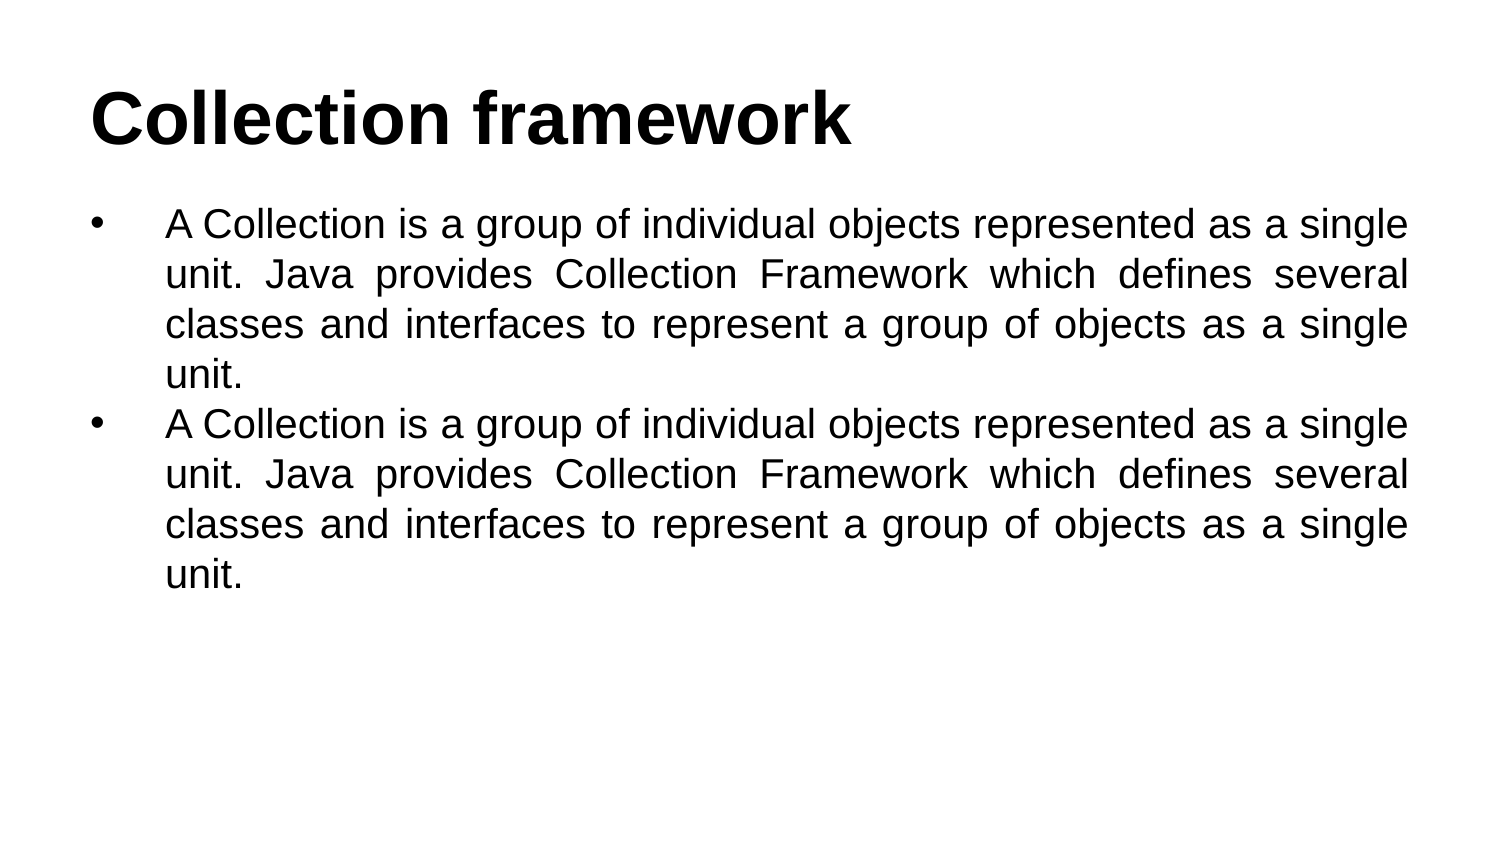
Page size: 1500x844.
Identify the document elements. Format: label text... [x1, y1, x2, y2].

title Collection framework [75, 33, 1425, 175]
list A Collection is a group of individual objects represented as a single unit. Java provides Collection Framework which defines several classes and interfaces to represent a group of objects as a single unit. A Collection is a group of individual objects represented as a single unit. Java provides Collection Framework which defines several classes and interfaces to represent a group of objects as a single unit. [75, 182, 1425, 794]
